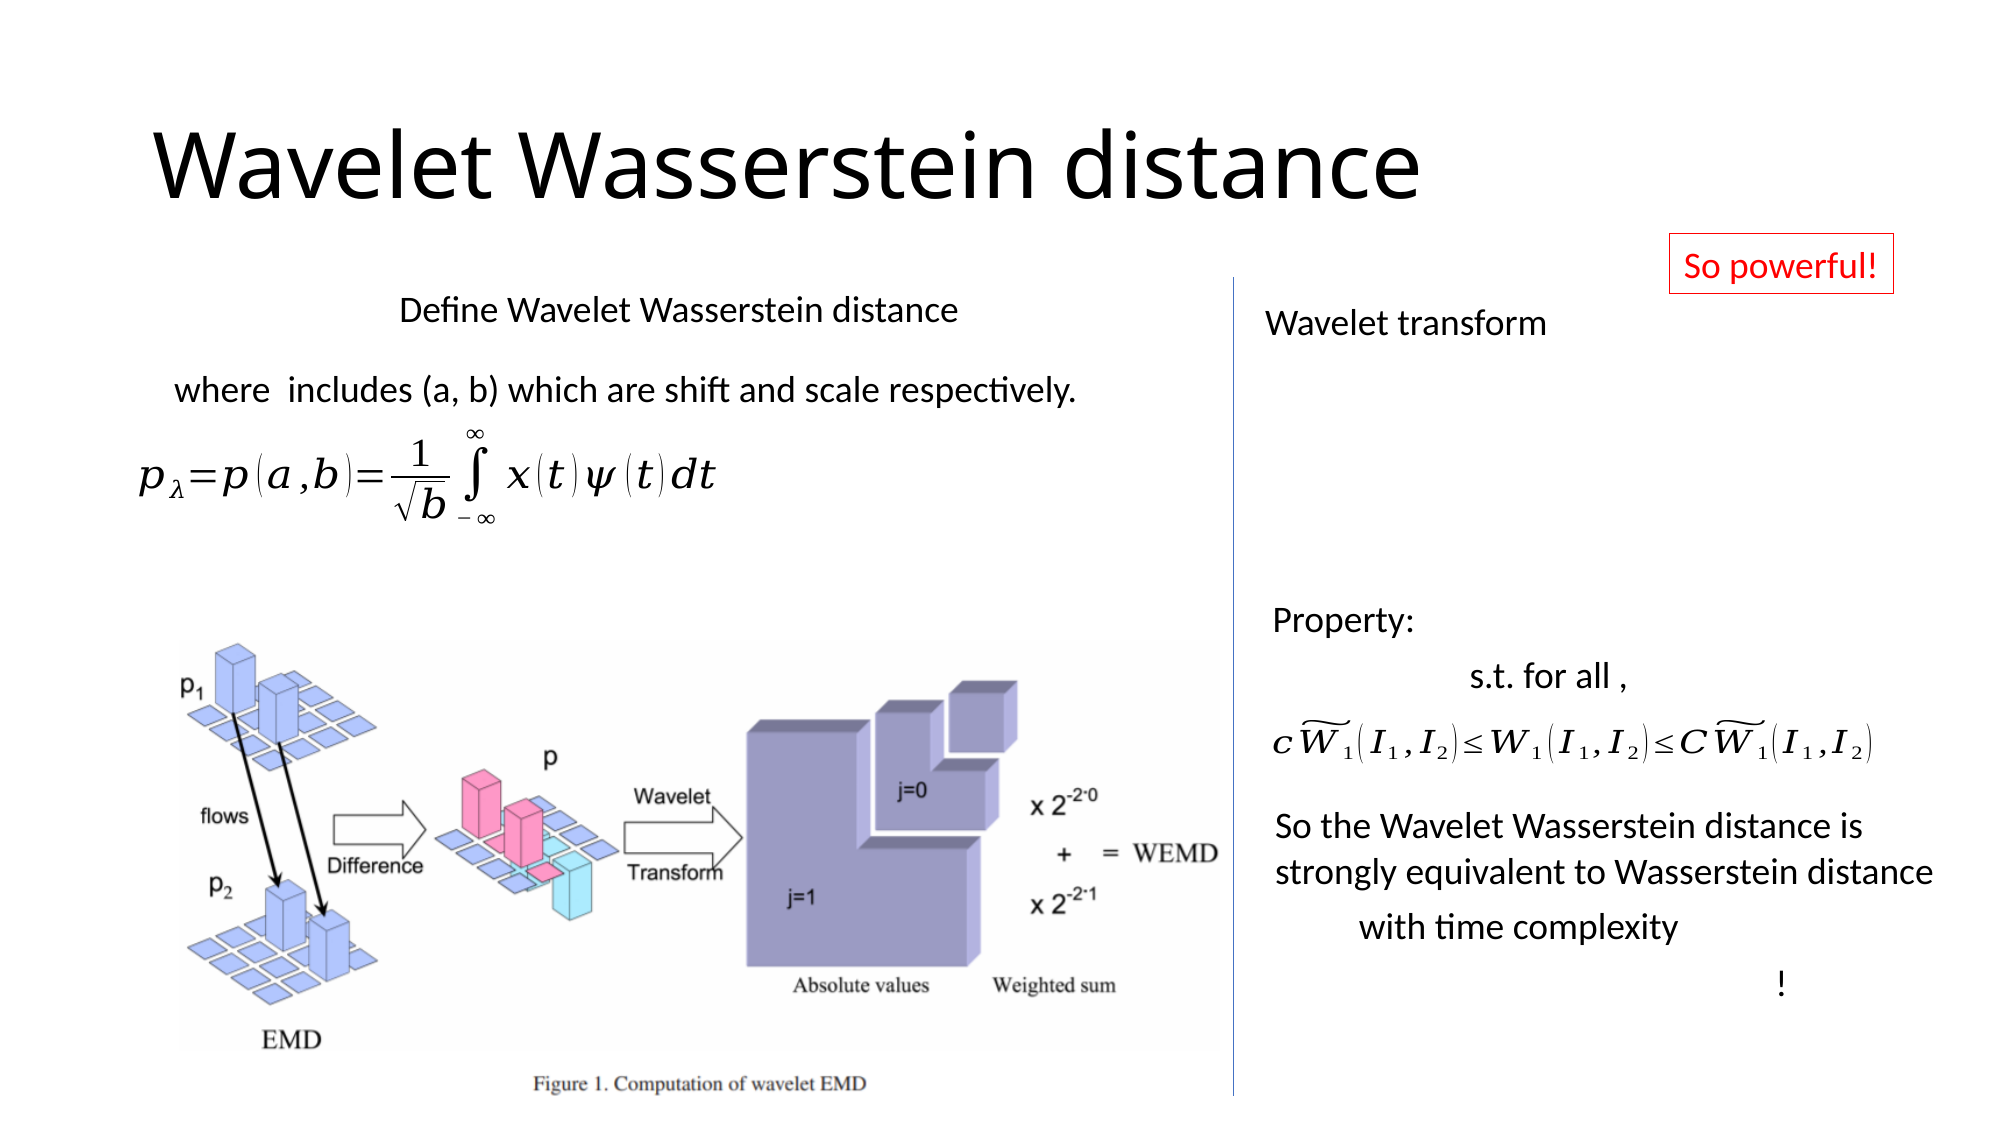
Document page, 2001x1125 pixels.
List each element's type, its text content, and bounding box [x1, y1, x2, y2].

text_box So powerful! [1669, 233, 1894, 294]
title Wavelet Wasserstein distance [137, 59, 1863, 278]
picture [137, 554, 1230, 1097]
text_box Wavelet transform [1250, 290, 1563, 351]
text_box So the Wavelet Wasserstein distance is [1275, 800, 1873, 846]
text_box Property: [1272, 595, 1416, 641]
text_box strongly equivalent to Wasserstein distance [1275, 846, 1935, 892]
